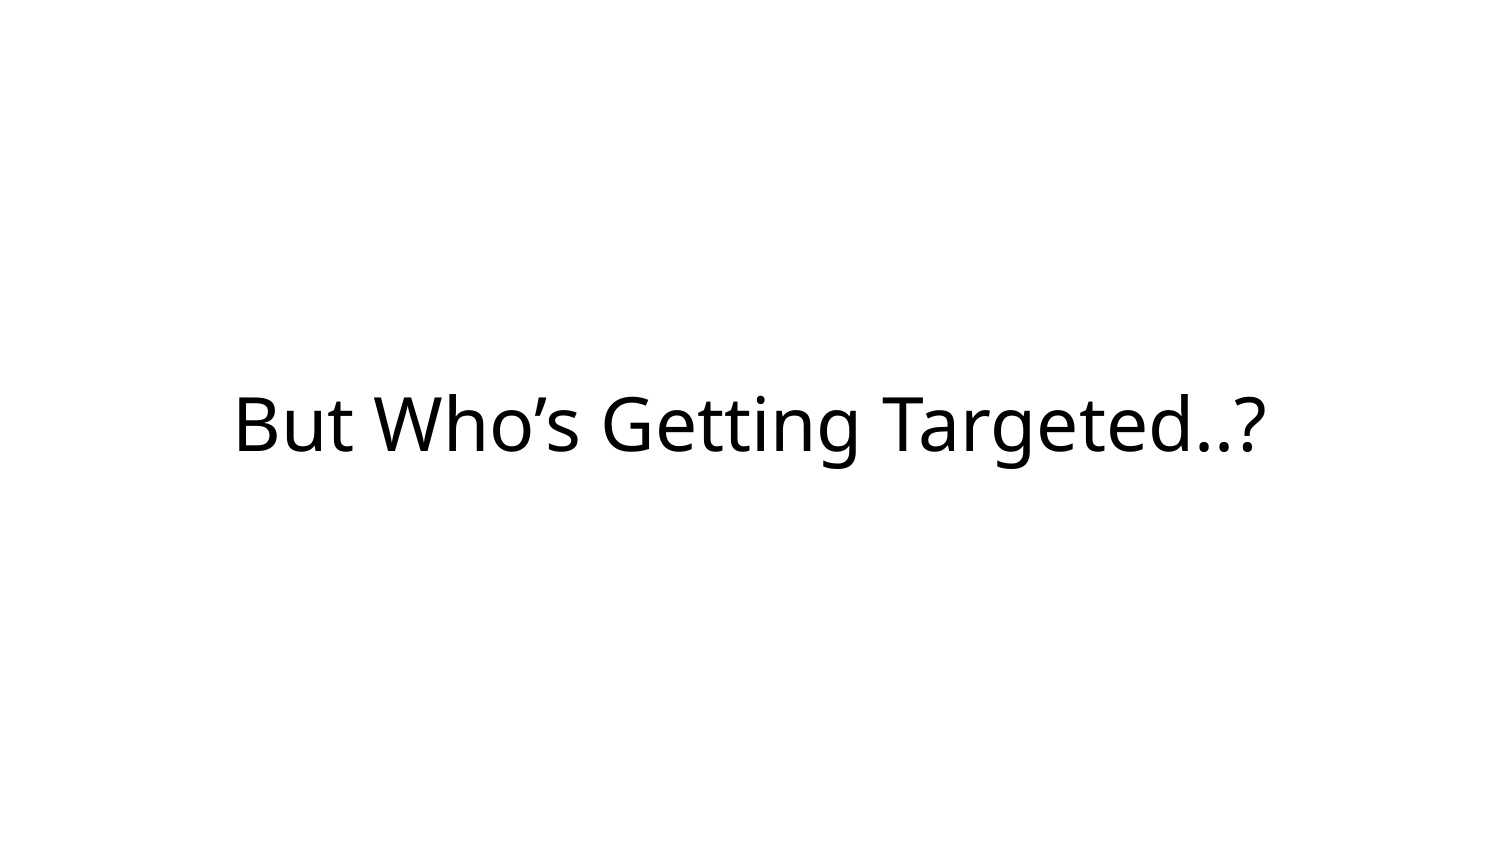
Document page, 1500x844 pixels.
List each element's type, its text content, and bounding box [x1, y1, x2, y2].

title But Who’s Getting Targeted..? [51, 352, 1449, 491]
